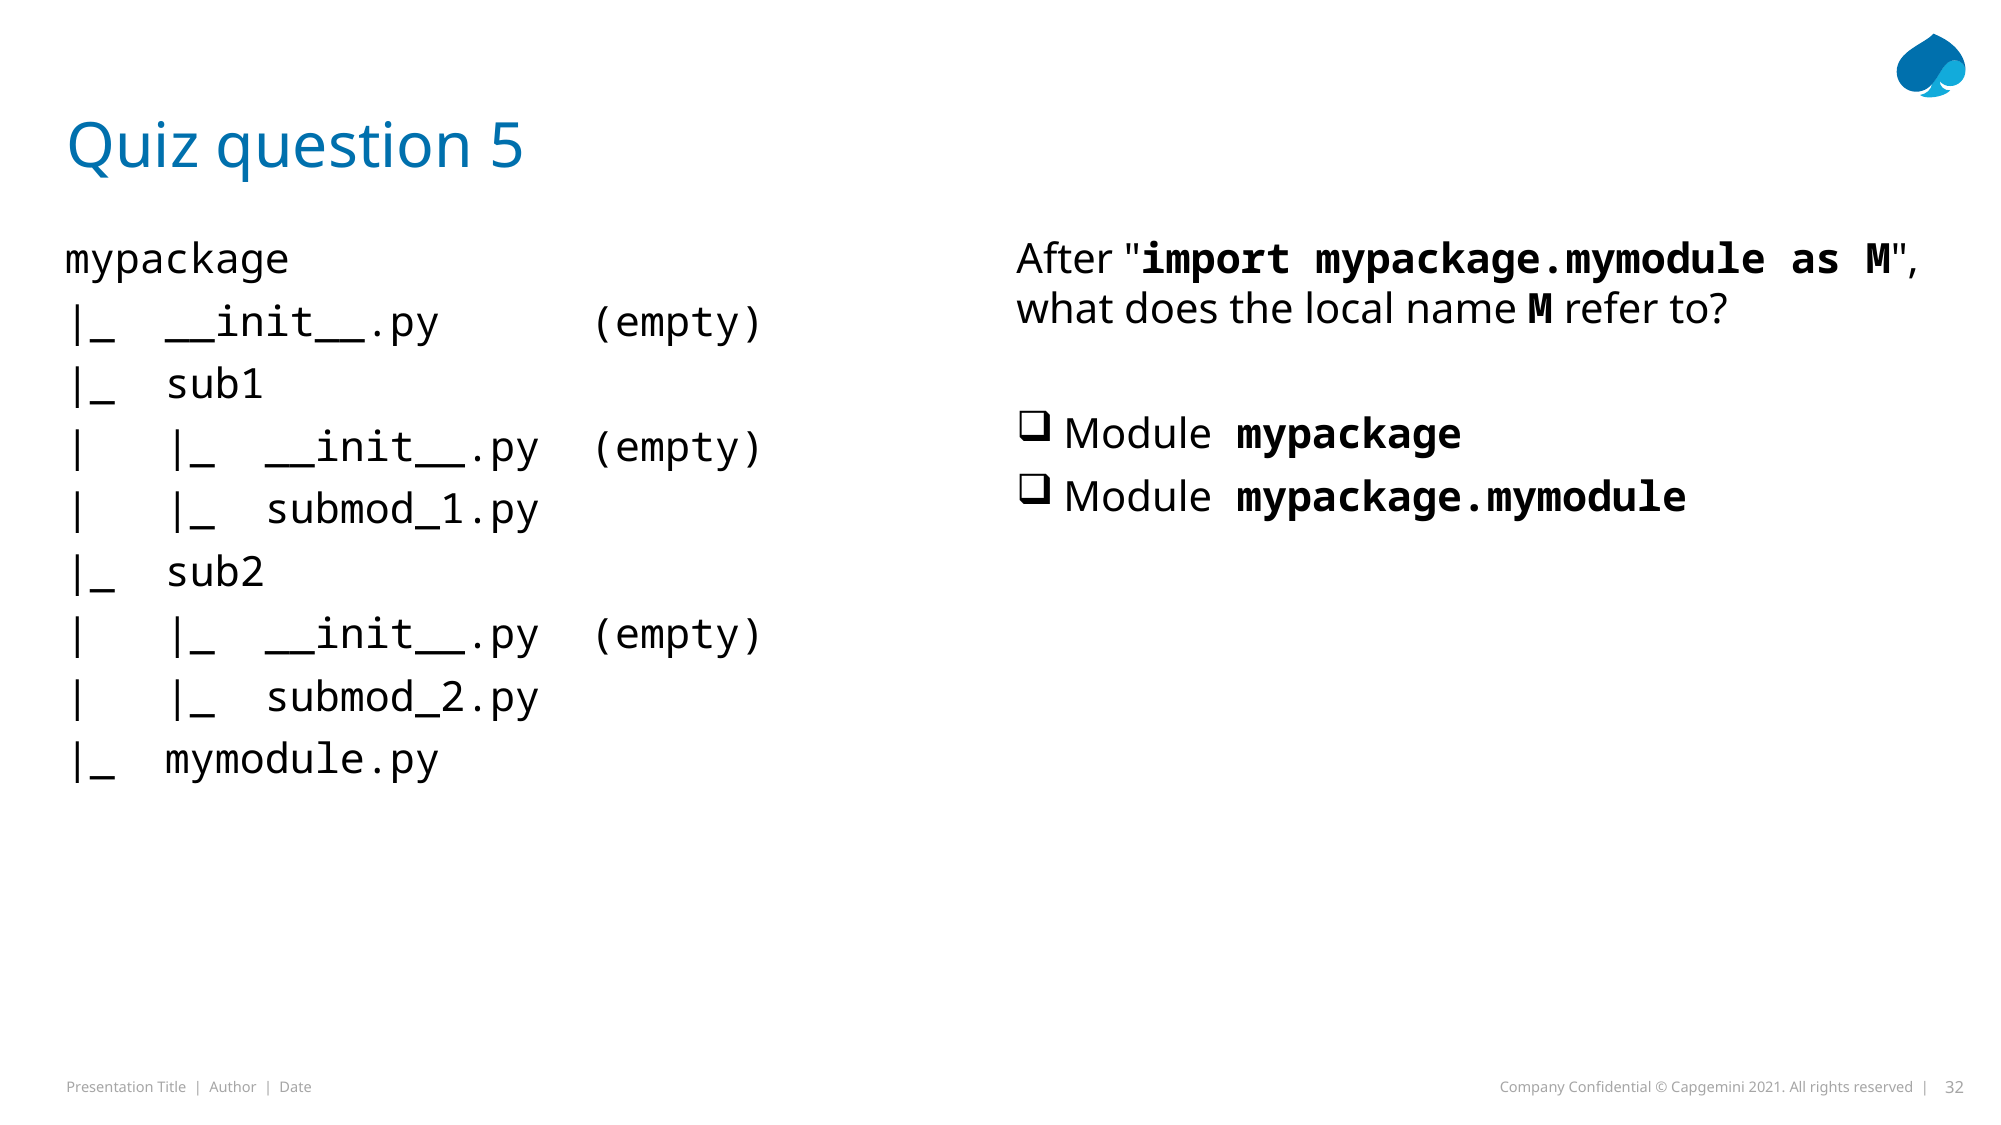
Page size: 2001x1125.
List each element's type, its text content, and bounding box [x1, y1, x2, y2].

list mypackage |_ __init__.py (empty) |_ sub1 | |_ __init__.py (empty) | |_ submod_1.py |_ sub2 | |_ __init__.py (empty) | |_ submod_2.py |_ mymodule.py [64, 231, 984, 931]
list After "import mypackage.mymodule as M", what does the local name M refer to? Module mypackage Module mypackage.mymodule [1016, 231, 1935, 931]
title Quiz question 5 [66, 63, 1863, 182]
